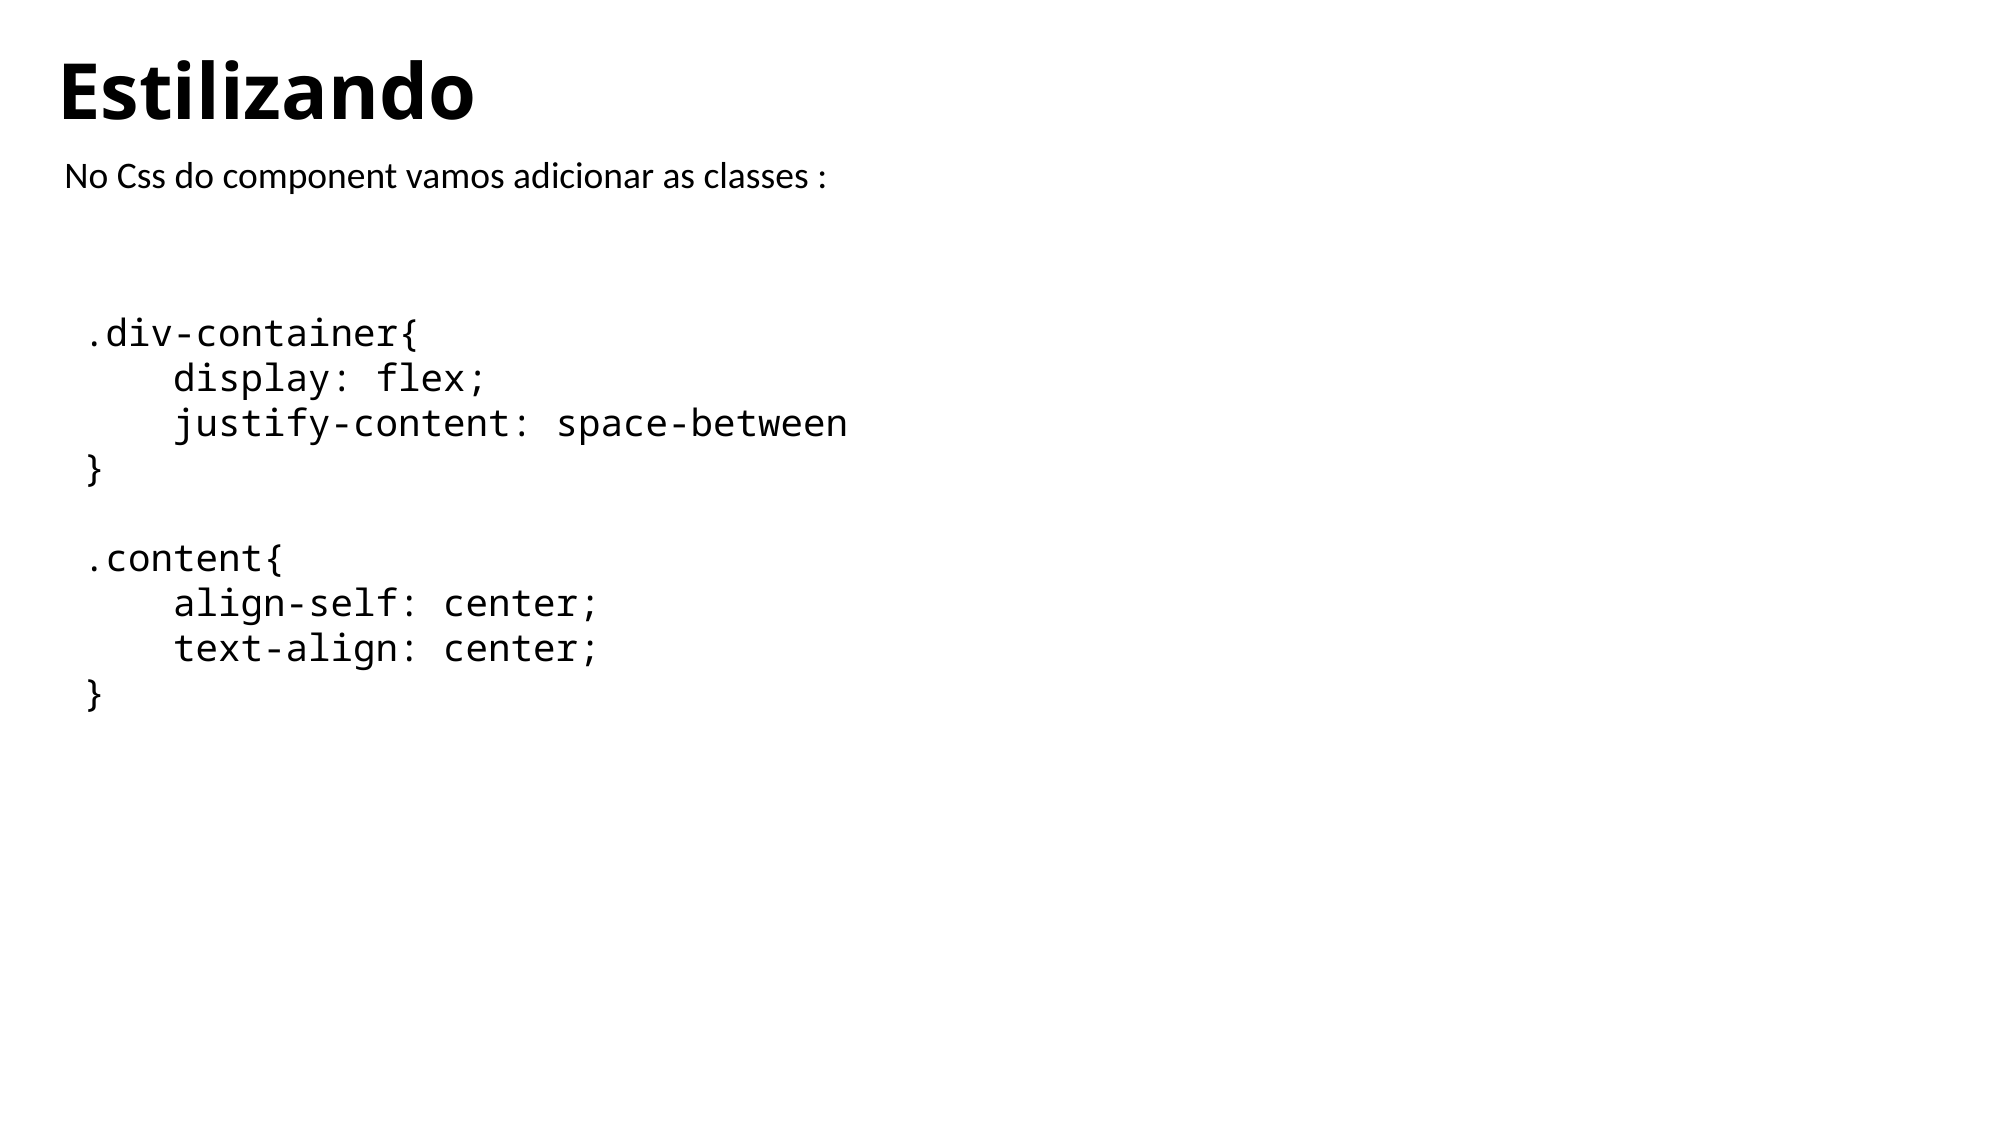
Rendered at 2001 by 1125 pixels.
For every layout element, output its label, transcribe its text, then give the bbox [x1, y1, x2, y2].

text_box No Css do component vamos adicionar as classes : [49, 143, 844, 384]
title Estilizando [0, 44, 848, 144]
text_box .div-container{ display: flex; justify-content: space-between } .content{ align-self: center; text-align: center; } [68, 301, 1215, 722]
